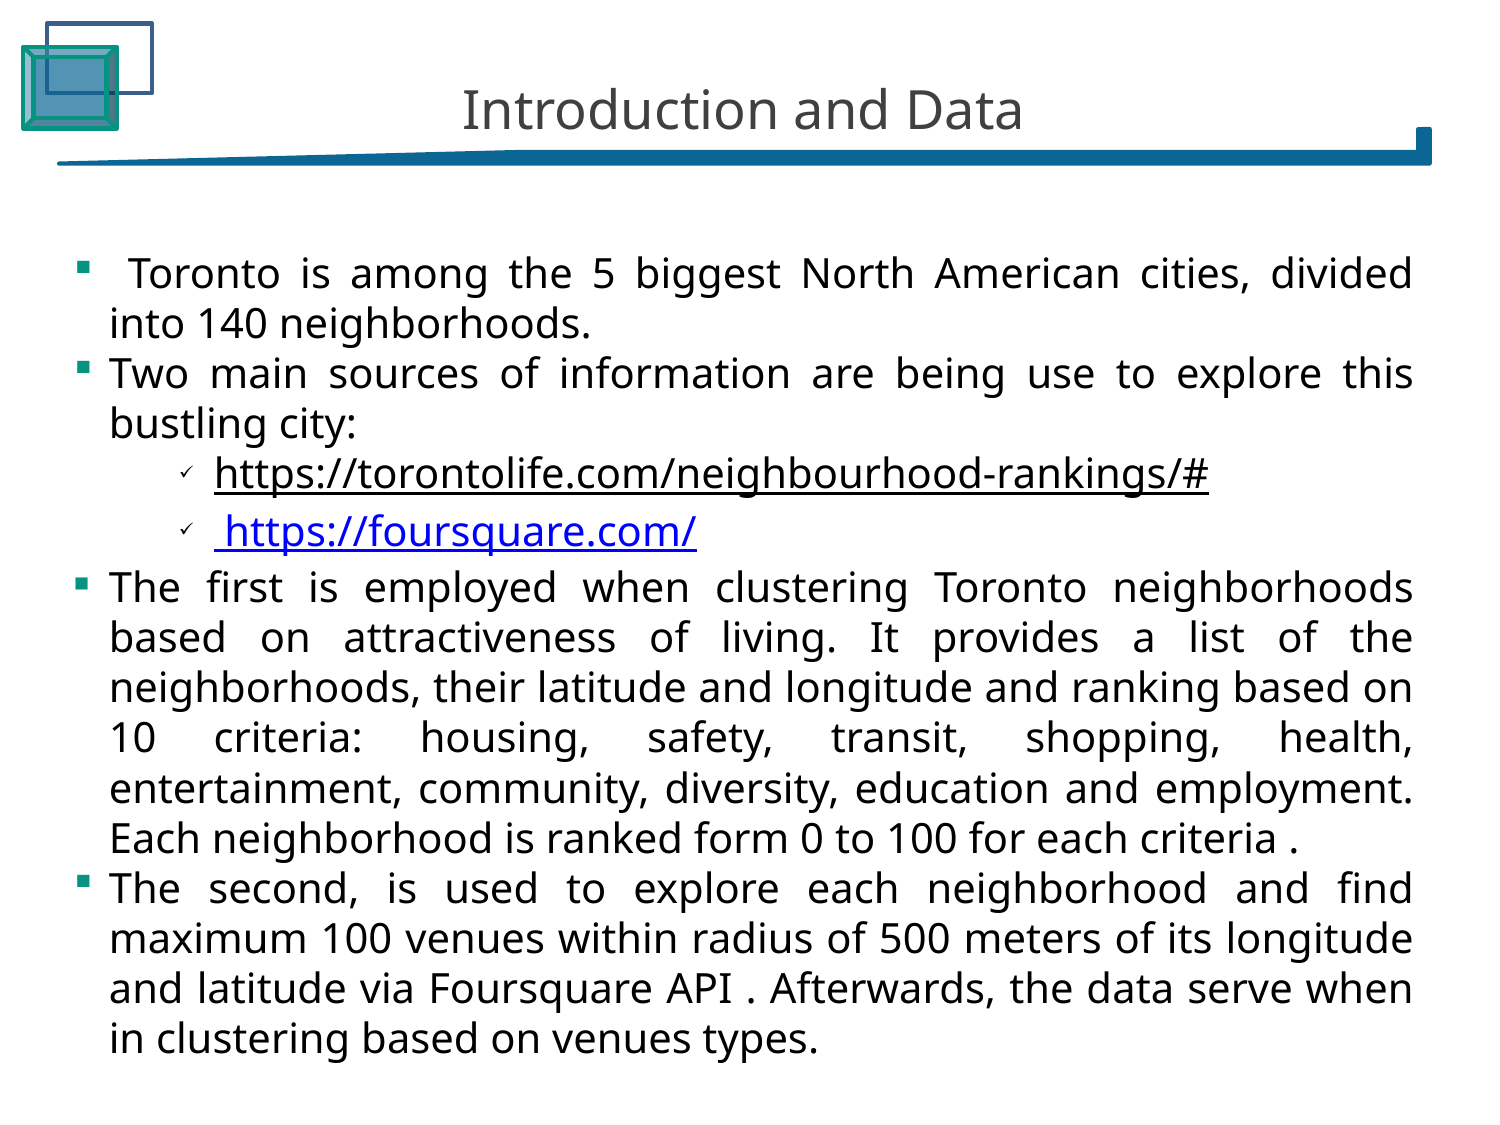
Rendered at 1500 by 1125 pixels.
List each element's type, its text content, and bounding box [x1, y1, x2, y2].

text_box [45, 21, 154, 95]
text_box [56, 126, 1432, 166]
text_box Introduction and Data [23, 45, 1465, 233]
text_box Toronto is among the 5 biggest North American cities, divided into 140 neighborhoods. Two main sources of information are being use to explore this bustling city: https://torontolife.com/neighbourhood-rankings/# https://foursquare.com/ The first is employed when clustering Toronto neighborhoods based on attractiveness of living. It provides a list of the neighborhoods, their latitude and longitude and ranking based on 10 criteria: housing, safety, transit, shopping, health, entertainment, community, diversity, education and employment. Each neighborhood is ranked form 0 to 100 for each criteria . The second, is used to explore each neighborhood and find maximum 100 venues within radius of 500 meters of its longitude and latitude via Foursquare API . Afterwards, the data serve when in clustering based on venues types. [58, 239, 1430, 1069]
text_box [21, 45, 119, 131]
